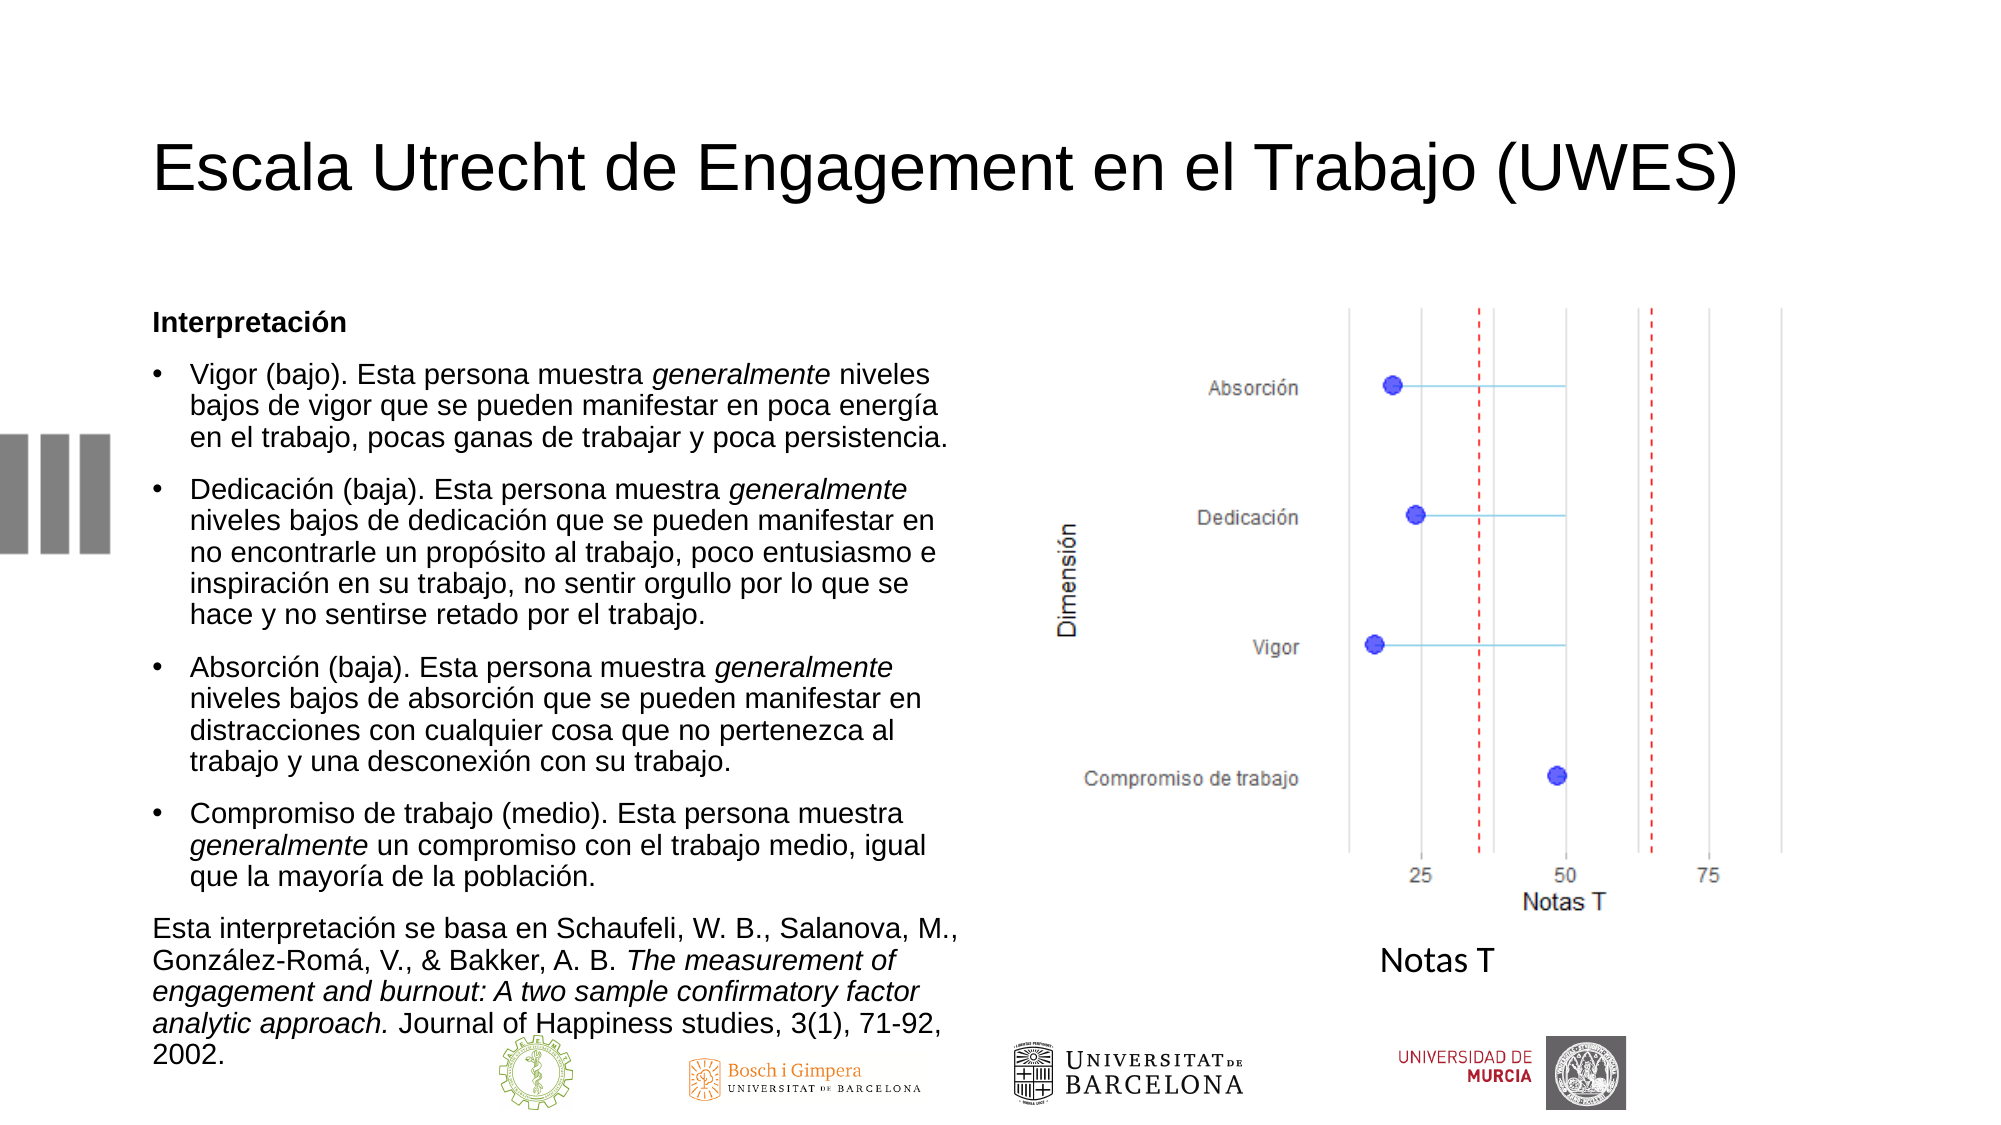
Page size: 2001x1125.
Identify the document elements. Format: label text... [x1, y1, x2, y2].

picture [1331, 1036, 1627, 1110]
picture [0, 420, 123, 563]
list Interpretación Vigor (bajo). Esta persona muestra generalmente niveles bajos de vigor que se pueden manifestar en poca energía en el trabajo, pocas ganas de trabajar y poca persistencia. Dedicación (baja). Esta persona muestra generalmente niveles bajos de dedicación que se pueden manifestar en no encontrarle un propósito al trabajo, poco entusiasmo e inspiración en su trabajo, no sentir orgullo por lo que se hace y no sentirse retado por el trabajo. Absorción (baja). Esta persona muestra generalmente niveles bajos de absorción que se pueden manifestar en distracciones con cualquier cosa que no pertenezca al trabajo y una desconexión con su trabajo. Compromiso de trabajo (medio). Esta persona muestra generalmente un compromiso con el trabajo medio, igual que la mayoría de la población. Esta interpretación se basa en Schaufeli, W. B., Salanova, M., González-Romá, V., & Bakker, A. B. The measurement of engagement and burnout: A two sample confirmatory factor analytic approach. Journal of Happiness studies, 3(1), 71-92, 2002. [137, 299, 988, 1014]
picture [1014, 1042, 1243, 1105]
picture [1043, 297, 1832, 928]
picture [499, 1035, 573, 1110]
title Escala Utrecht de Engagement en el Trabajo (UWES) [137, 59, 1863, 278]
picture [684, 1031, 926, 1125]
text_box Notas T [1012, 927, 1863, 1011]
